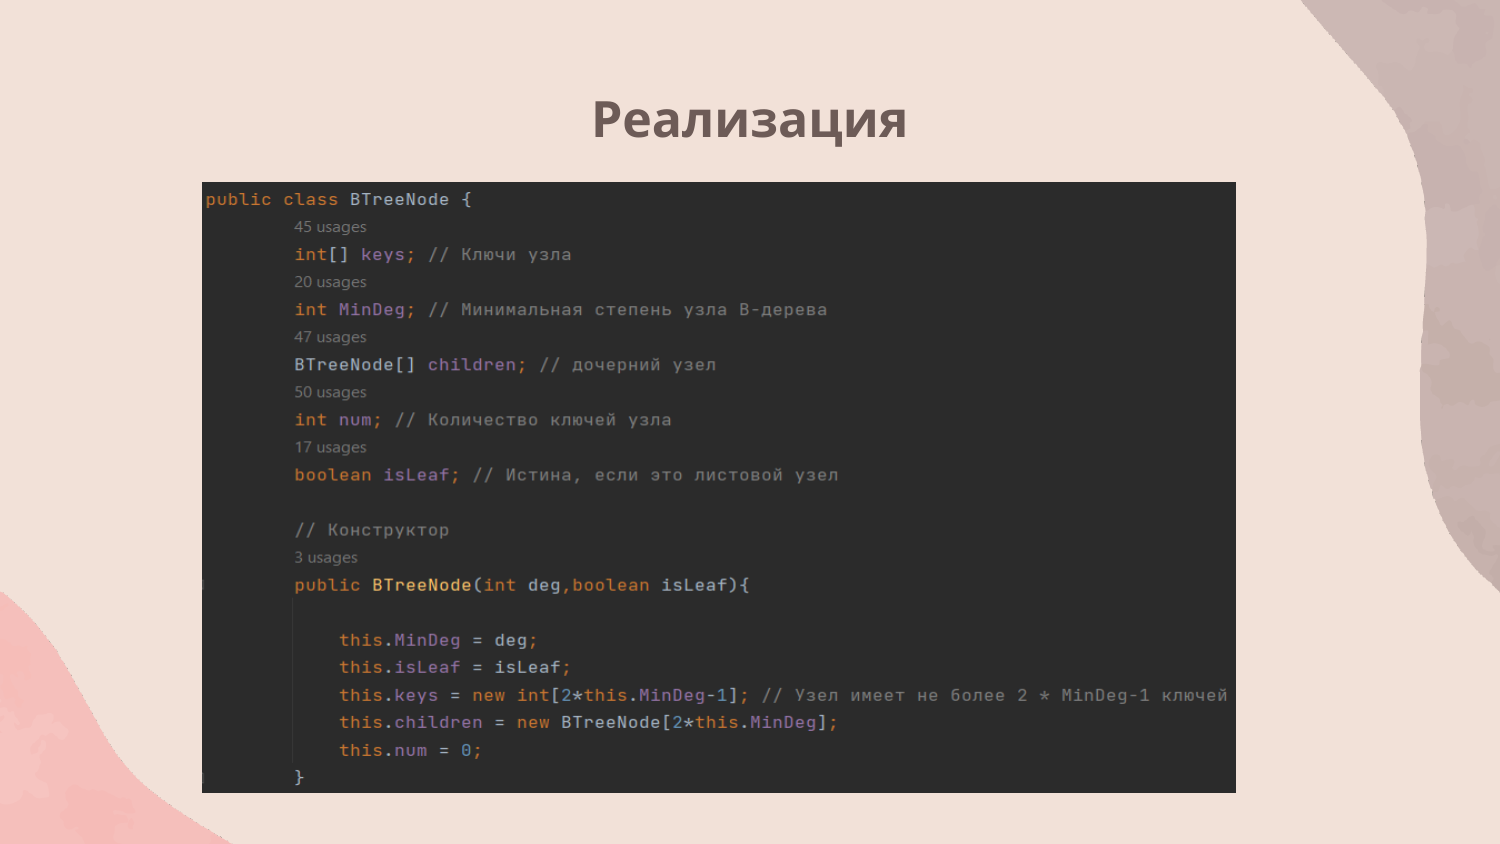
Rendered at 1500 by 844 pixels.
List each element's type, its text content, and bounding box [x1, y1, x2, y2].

title Реализация [118, 72, 1382, 167]
picture [0, 0, 1500, 844]
